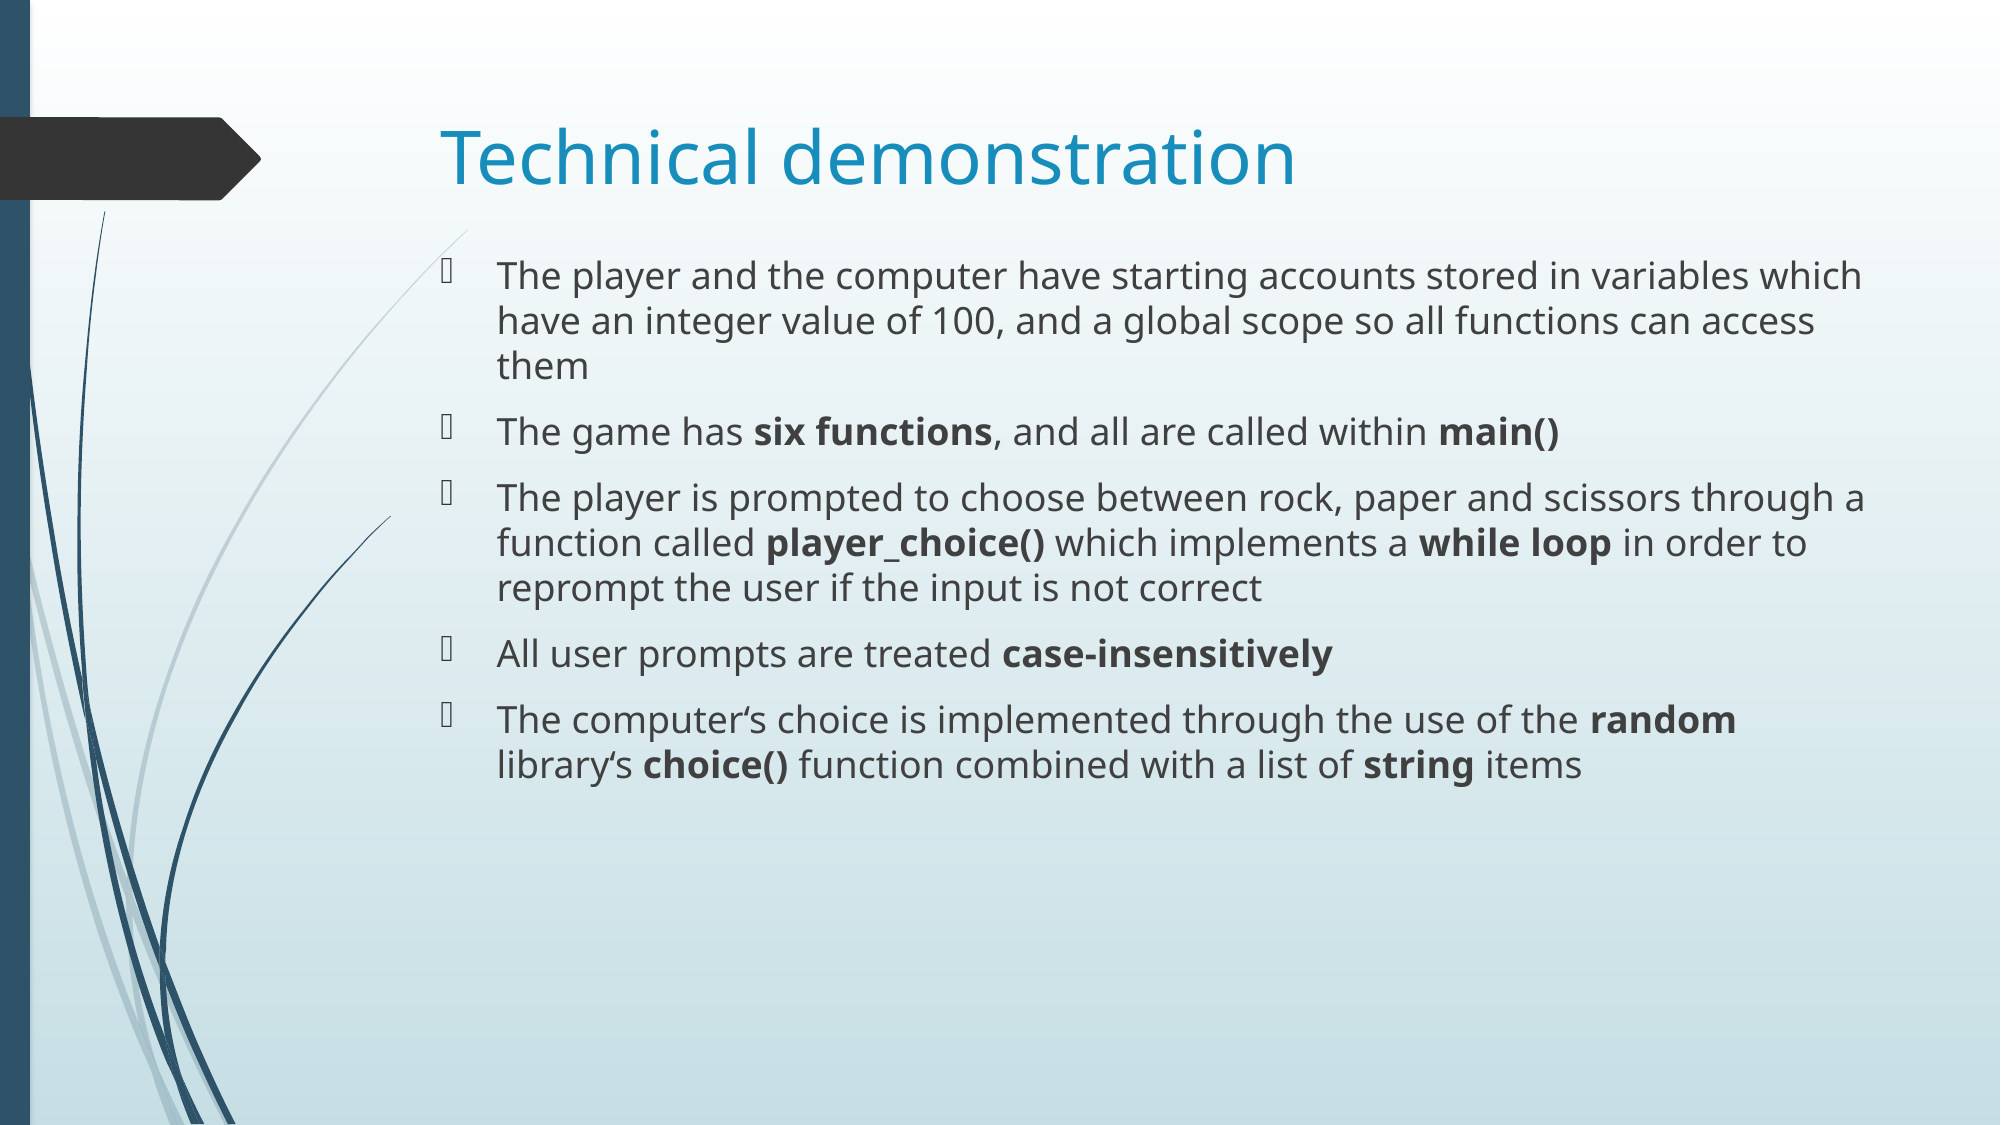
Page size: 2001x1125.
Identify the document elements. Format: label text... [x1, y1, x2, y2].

list The player and the computer have starting accounts stored in variables which have an integer value of 100, and a global scope so all functions can access them The game has six functions, and all are called within main() The player is prompted to choose between rock, paper and scissors through a function called player_choice() which implements a while loop in order to reprompt the user if the input is not correct All user prompts are treated case-insensitively The computer‘s choice is implemented through the use of the random library‘s choice() function combined with a list of string items [425, 244, 1888, 865]
title Technical demonstration [425, 102, 1888, 207]
